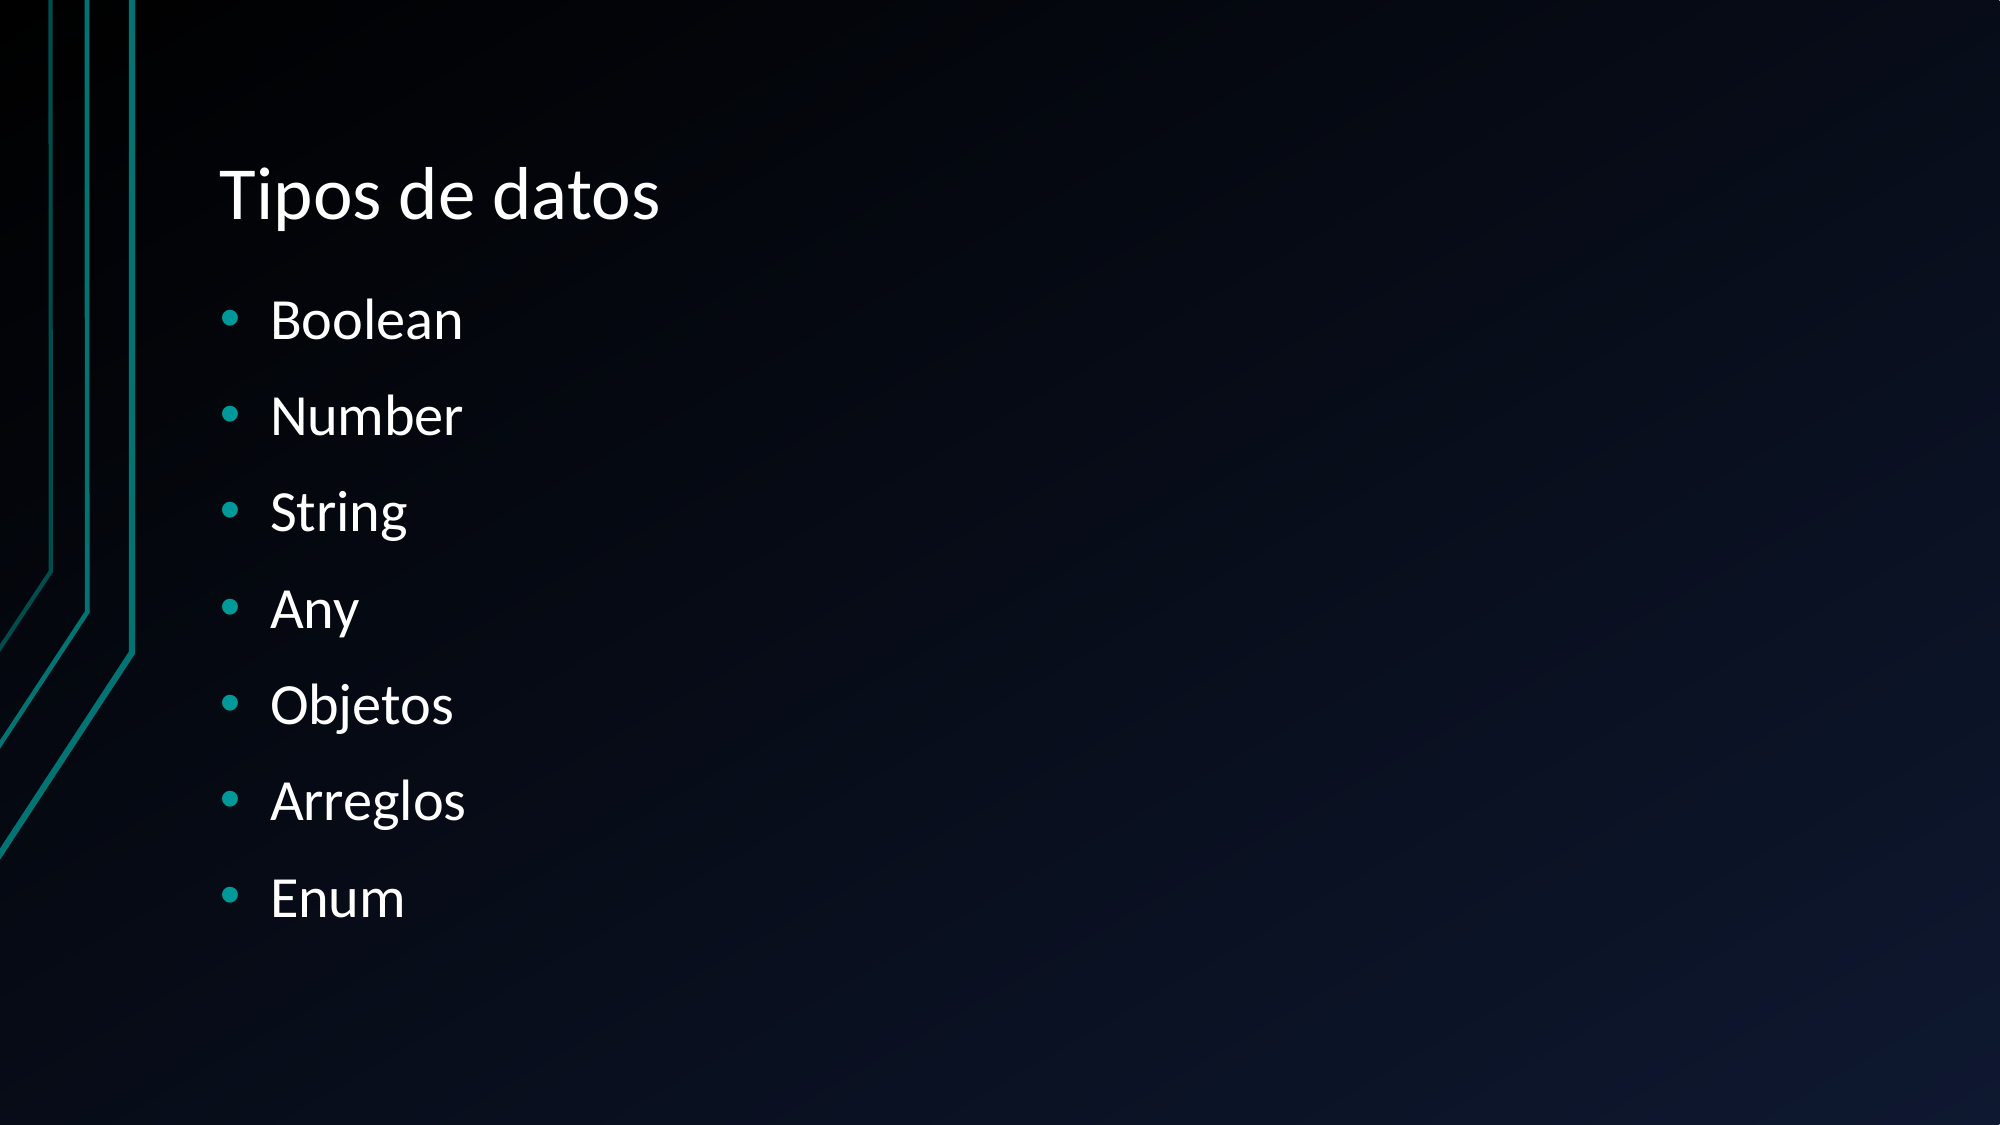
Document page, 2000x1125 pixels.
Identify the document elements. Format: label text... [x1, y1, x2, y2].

list Boolean Number String Any Objetos Arreglos Enum [199, 279, 1900, 1012]
title Tipos de datos [199, 45, 1900, 246]
